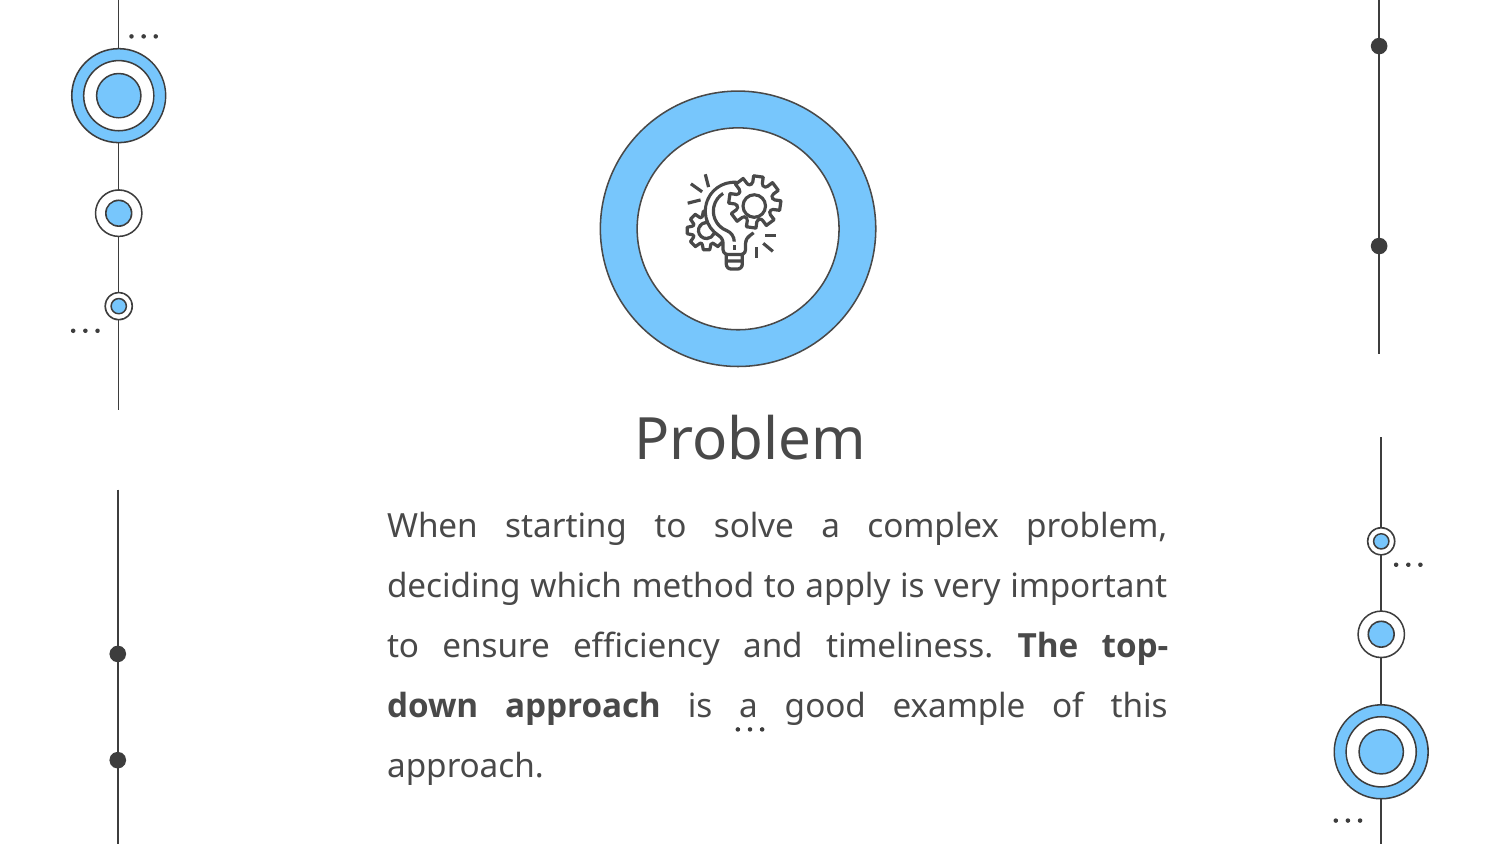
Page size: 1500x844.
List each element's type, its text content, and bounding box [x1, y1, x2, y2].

title Problem [355, 386, 1145, 481]
subtitle When starting to solve a complex problem, deciding which method to apply is very important to ensure efficiency and timeliness. The top-down approach is a good example of this approach. [371, 469, 1184, 695]
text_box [600, 90, 876, 367]
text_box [685, 173, 783, 271]
